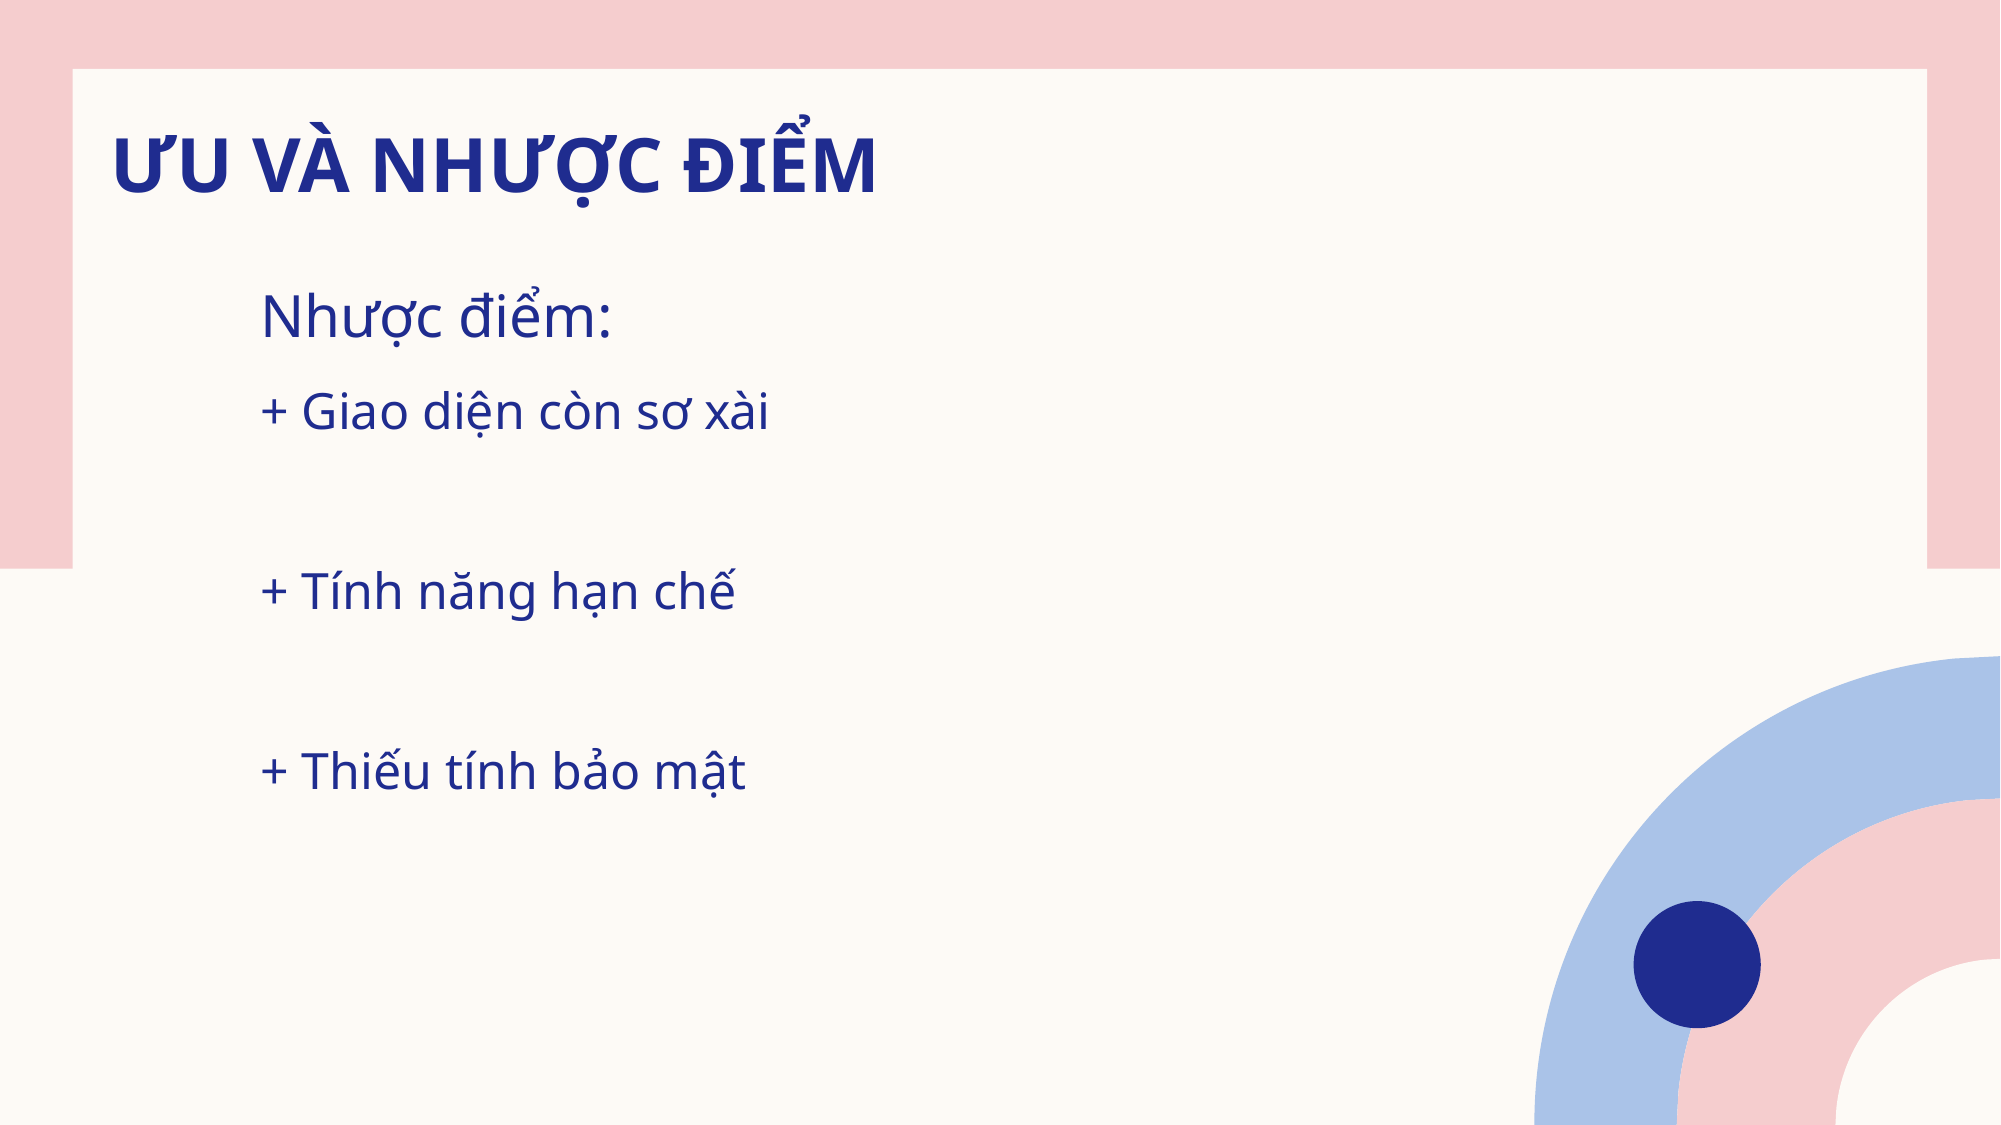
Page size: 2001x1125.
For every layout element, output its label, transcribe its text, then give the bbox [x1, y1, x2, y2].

text_box ƯU và nhược điểm [95, 97, 1347, 208]
text_box Nhược điểm: + Giao diện còn sơ xài + Tính năng hạn chế + Thiếu tính bảo mật [95, 244, 1575, 1028]
